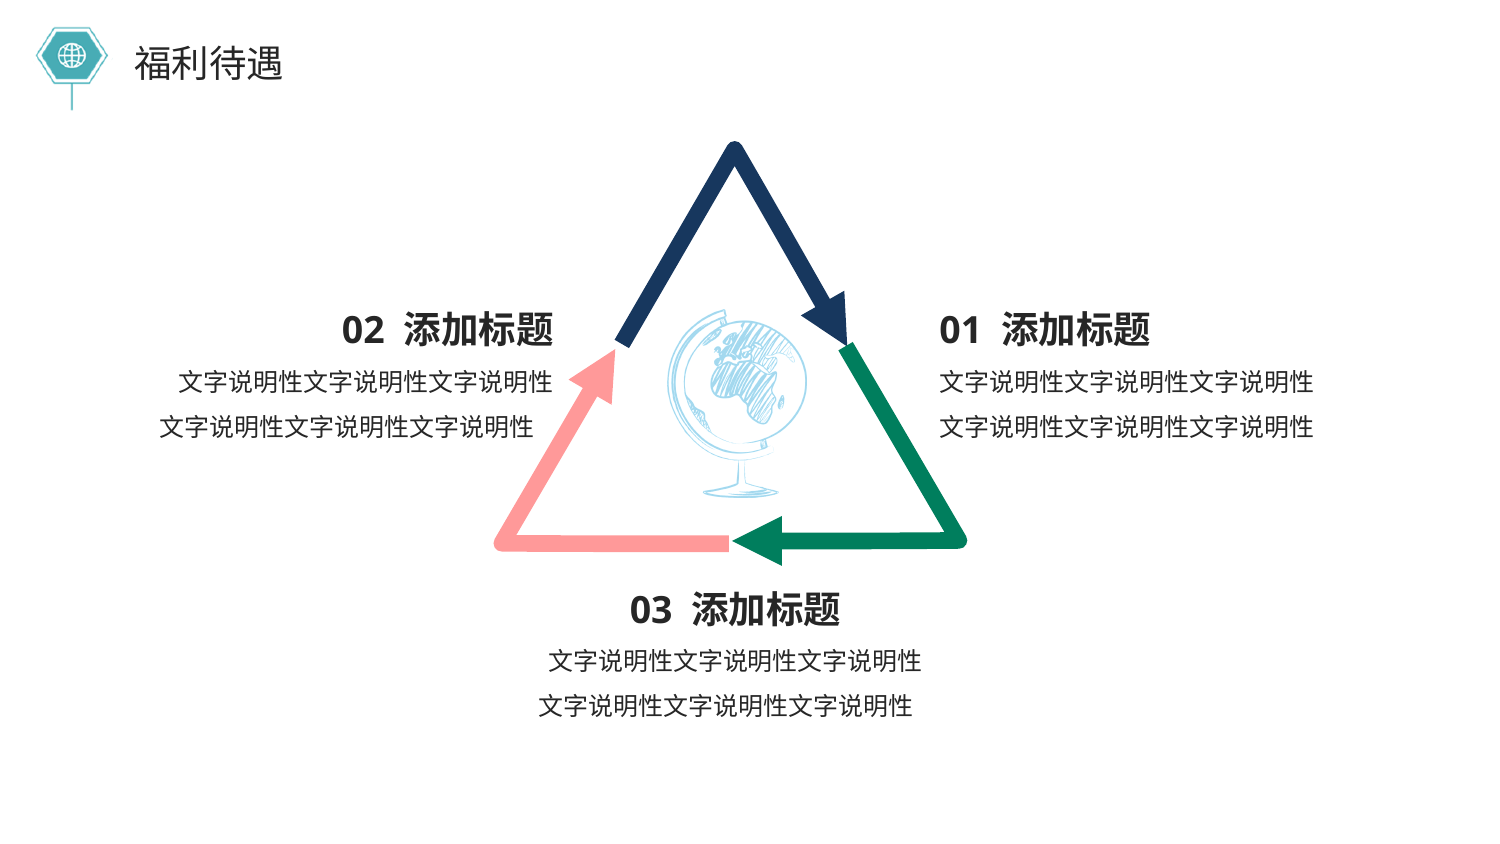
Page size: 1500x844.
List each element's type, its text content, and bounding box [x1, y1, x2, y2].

text_box 03 添加标题 文字说明性文字说明性文字说明性 文字说明性文字说明性文字说明性 [523, 555, 948, 773]
picture [666, 308, 807, 498]
text_box 福利待遇 [119, 32, 300, 93]
text_box [619, 147, 848, 347]
text_box [500, 349, 729, 546]
picture [29, 20, 113, 115]
text_box 02 添加标题 文字说明性文字说明性文字说明性 文字说明性文字说明性文字说明性 [144, 276, 569, 494]
text_box [731, 345, 961, 548]
text_box 01 添加标题 文字说明性文字说明性文字说明性 文字说明性文字说明性文字说明性 [924, 276, 1348, 494]
